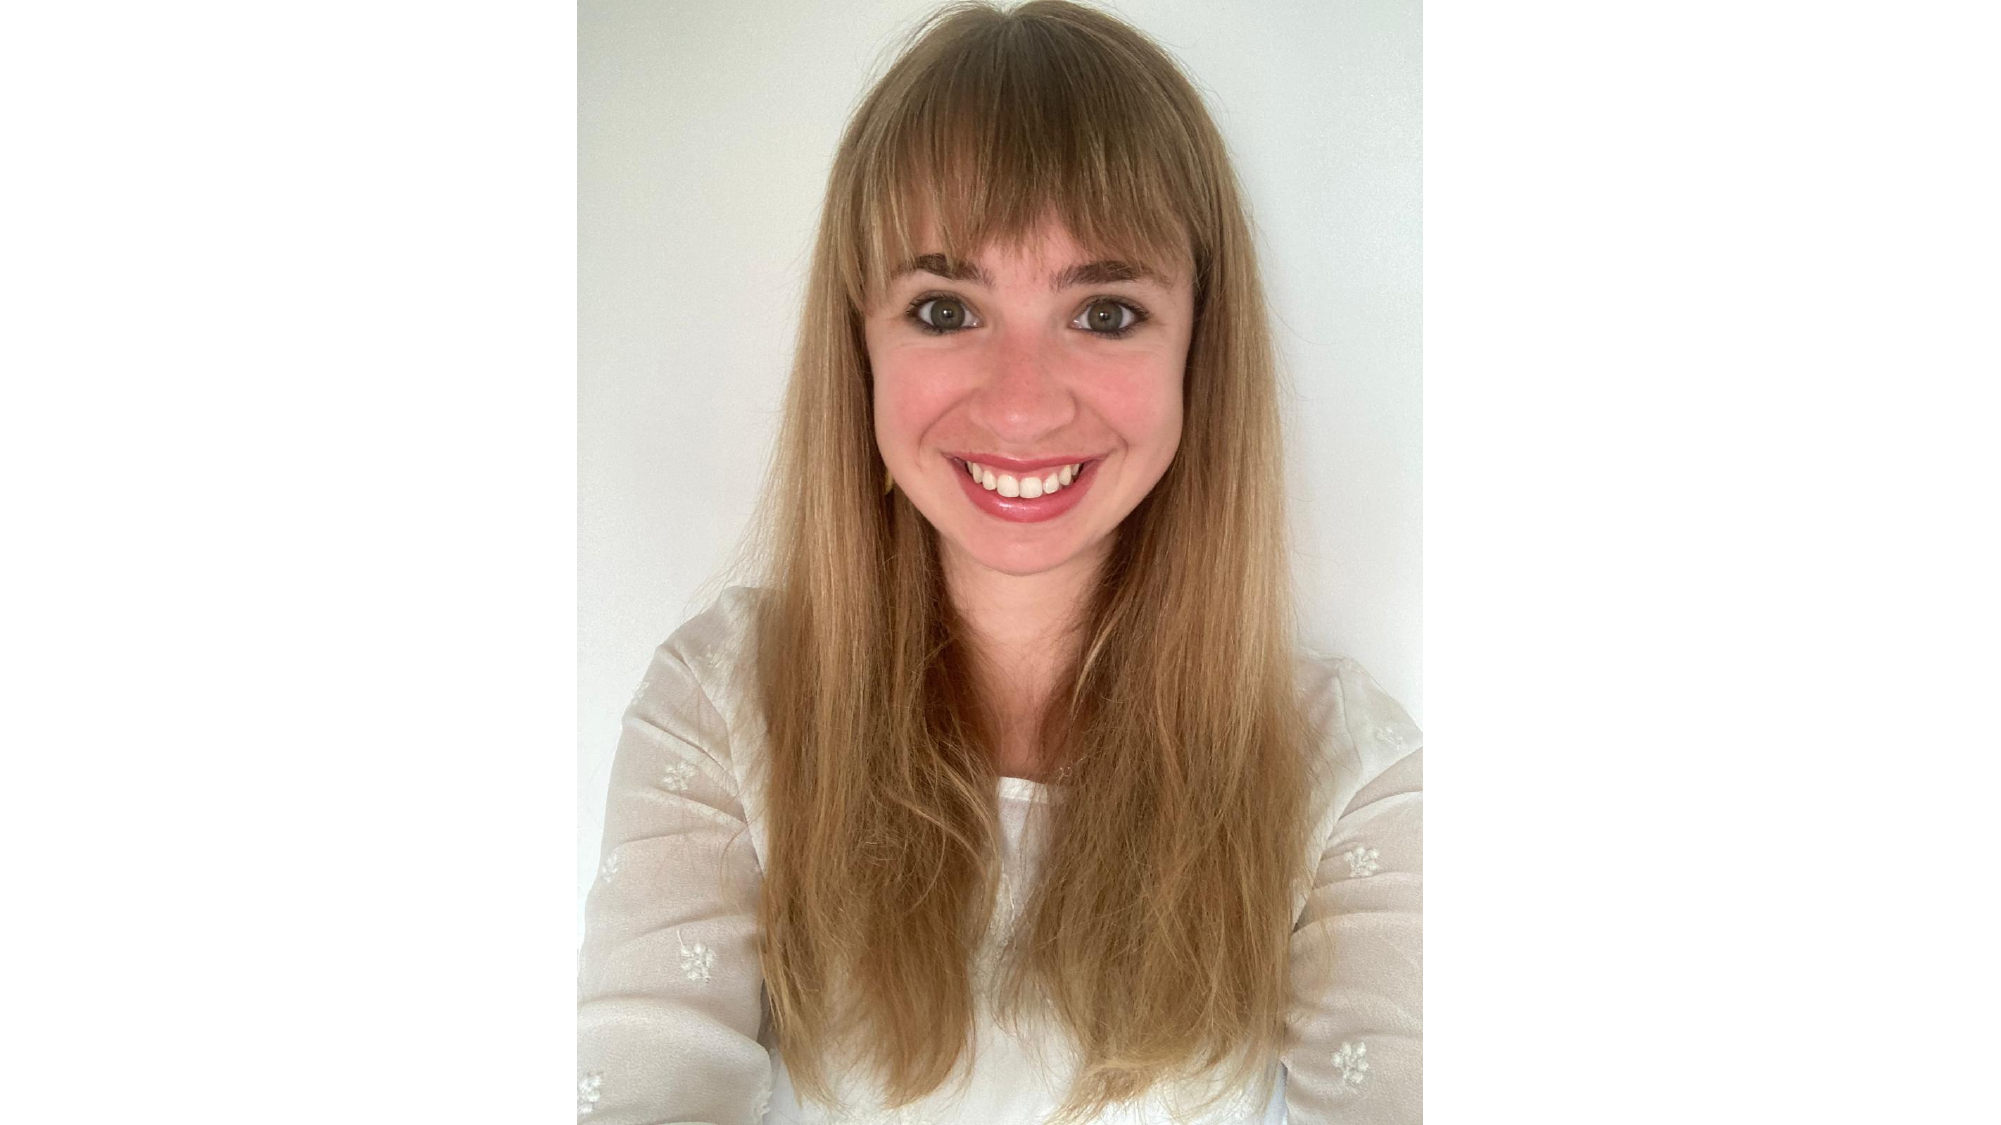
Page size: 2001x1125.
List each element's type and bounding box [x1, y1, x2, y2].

picture [577, 0, 1423, 1125]
